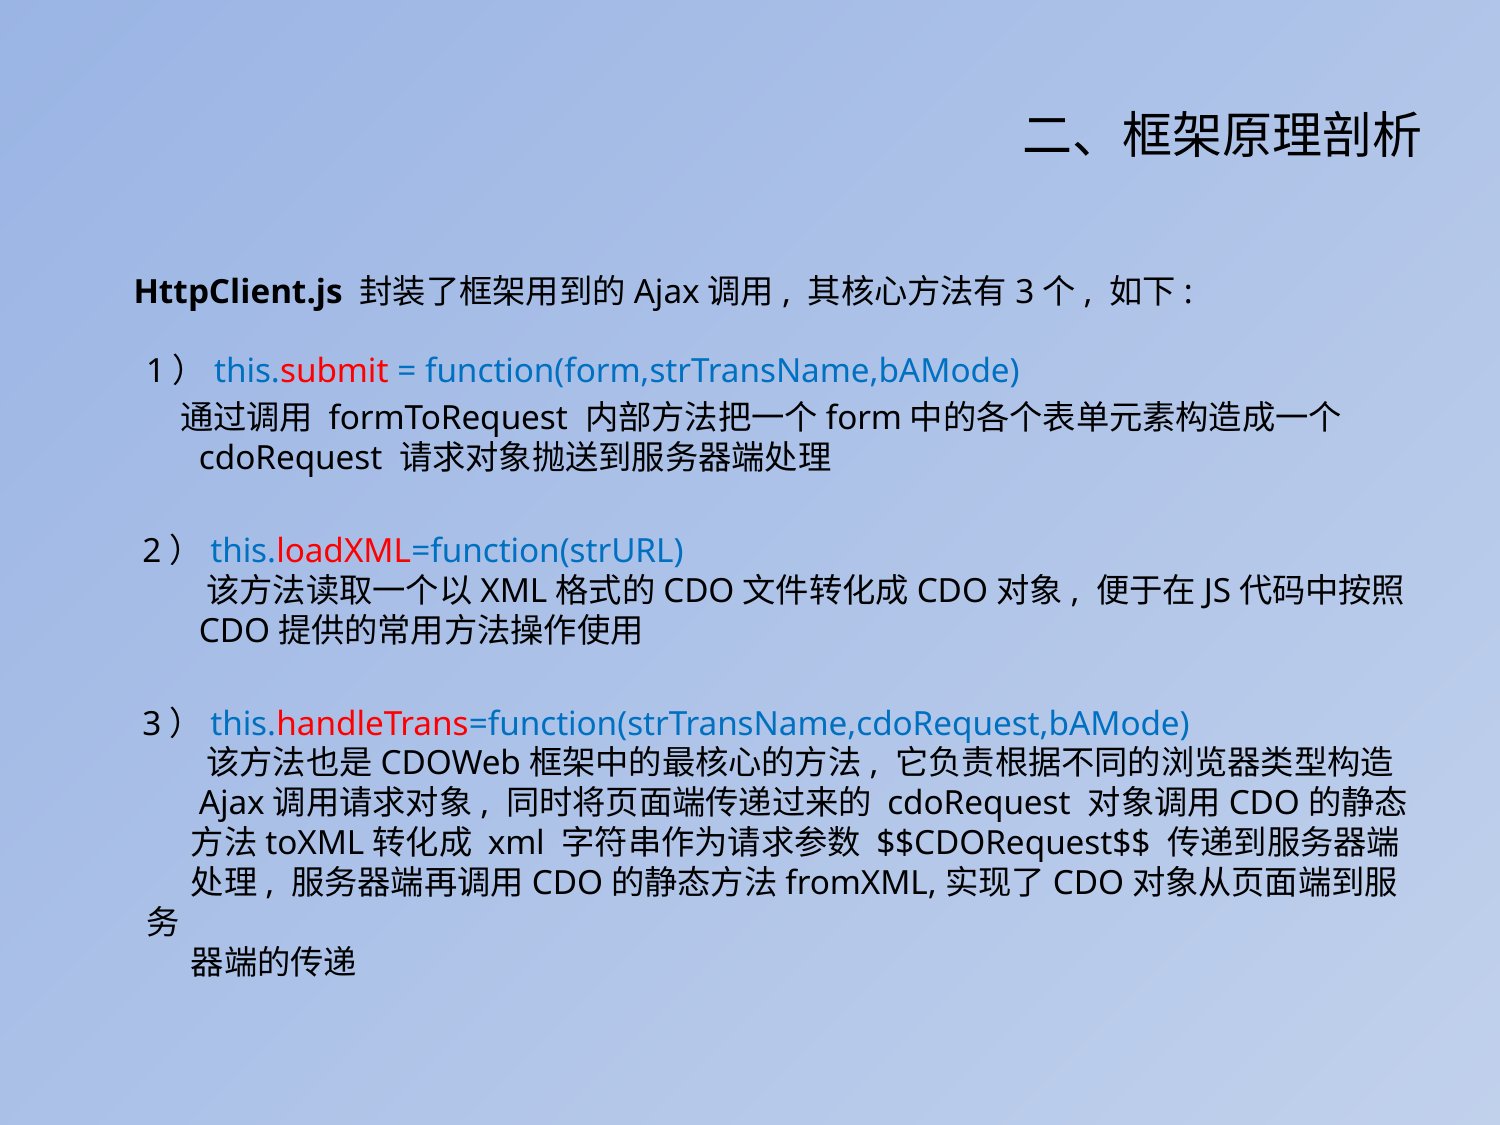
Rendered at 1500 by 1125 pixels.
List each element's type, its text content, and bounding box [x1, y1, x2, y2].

text_box HttpClient.js 封装了框架用到的Ajax调用, 其核心方法有3个, 如下: 1）this.submit = function(form,strTransName,bAMode) 通过调用 formToRequest 内部方法把一个form中的各个表单元素构造成一个 cdoRequest 请求对象抛送到服务器端处理 2）this.loadXML=function(strURL) 该方法读取一个以XML格式的CDO文件转化成CDO对象, 便于在JS代码中按照 CDO提供的常用方法操作使用 3）this.handleTrans=function(strTransName,cdoRequest,bAMode) 该方法也是CDOWeb框架中的最核心的方法, 它负责根据不同的浏览器类型构造 Ajax调用请求对象, 同时将页面端传递过来的 cdoRequest 对象调用CDO的静态 方法toXML转化成 xml 字符串作为请求参数 $$CDORequest$$ 传递到服务器端 处理, 服务器端再调用CDO的静态方法fromXML,实现了CDO对象从页面端到服务 器端的传递 [74, 262, 1425, 1005]
title 二、框架原理剖析 [998, 101, 1447, 165]
